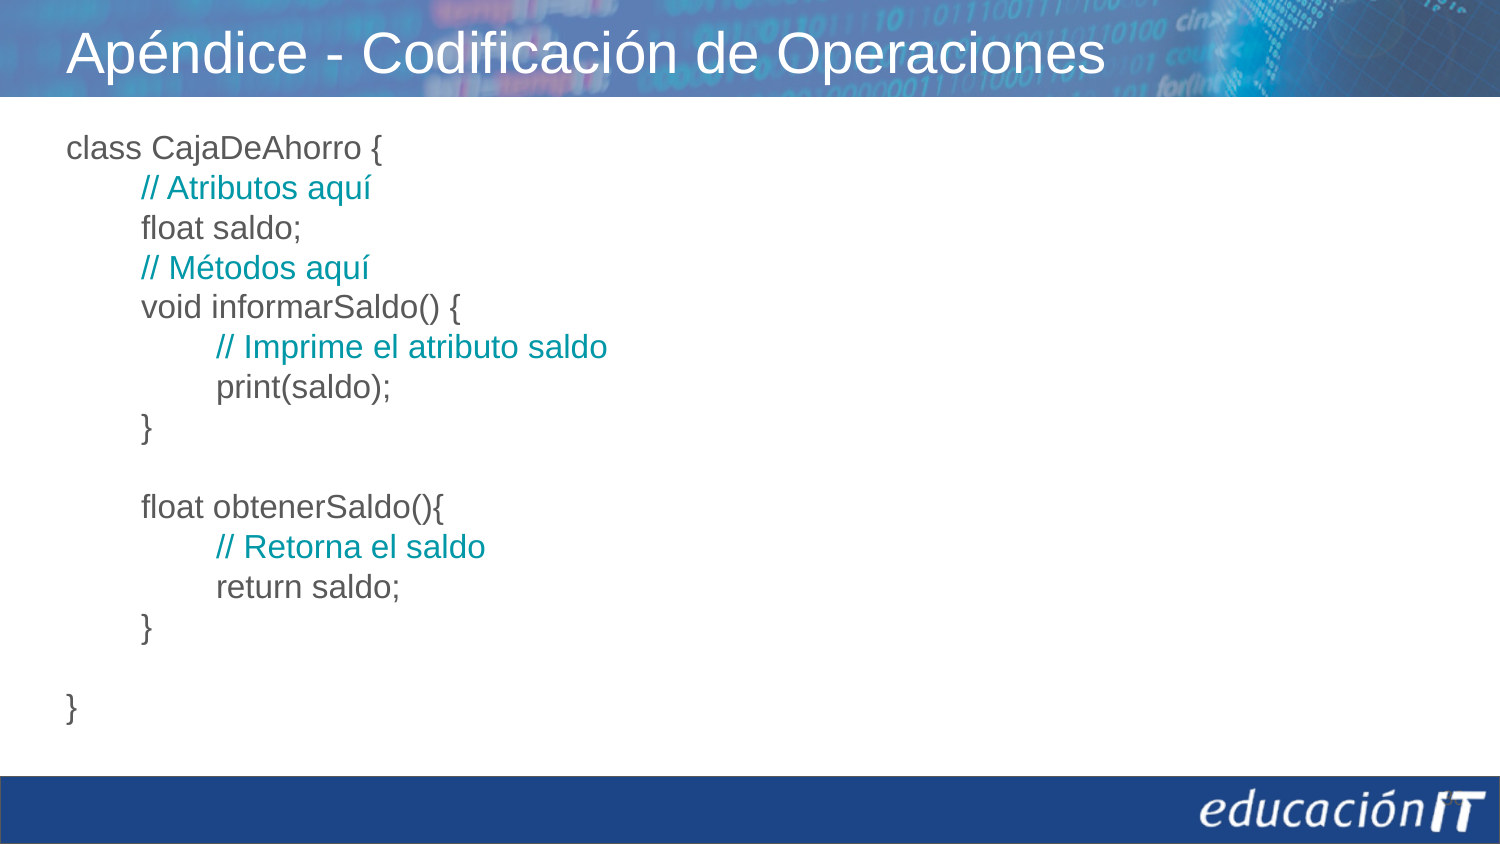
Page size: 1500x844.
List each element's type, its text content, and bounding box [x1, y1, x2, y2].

title Apéndice - Codificación de Operaciones [51, 0, 1449, 94]
picture [1272, 0, 1500, 97]
picture [0, 0, 1229, 97]
picture [1189, 777, 1497, 843]
list class CajaDeAhorro { // Atributos aquí float saldo; // Métodos aquí void informarSaldo() { // Imprime el atributo saldo print(saldo); } float obtenerSaldo(){ // Retorna el saldo return saldo; } } [51, 111, 1449, 765]
